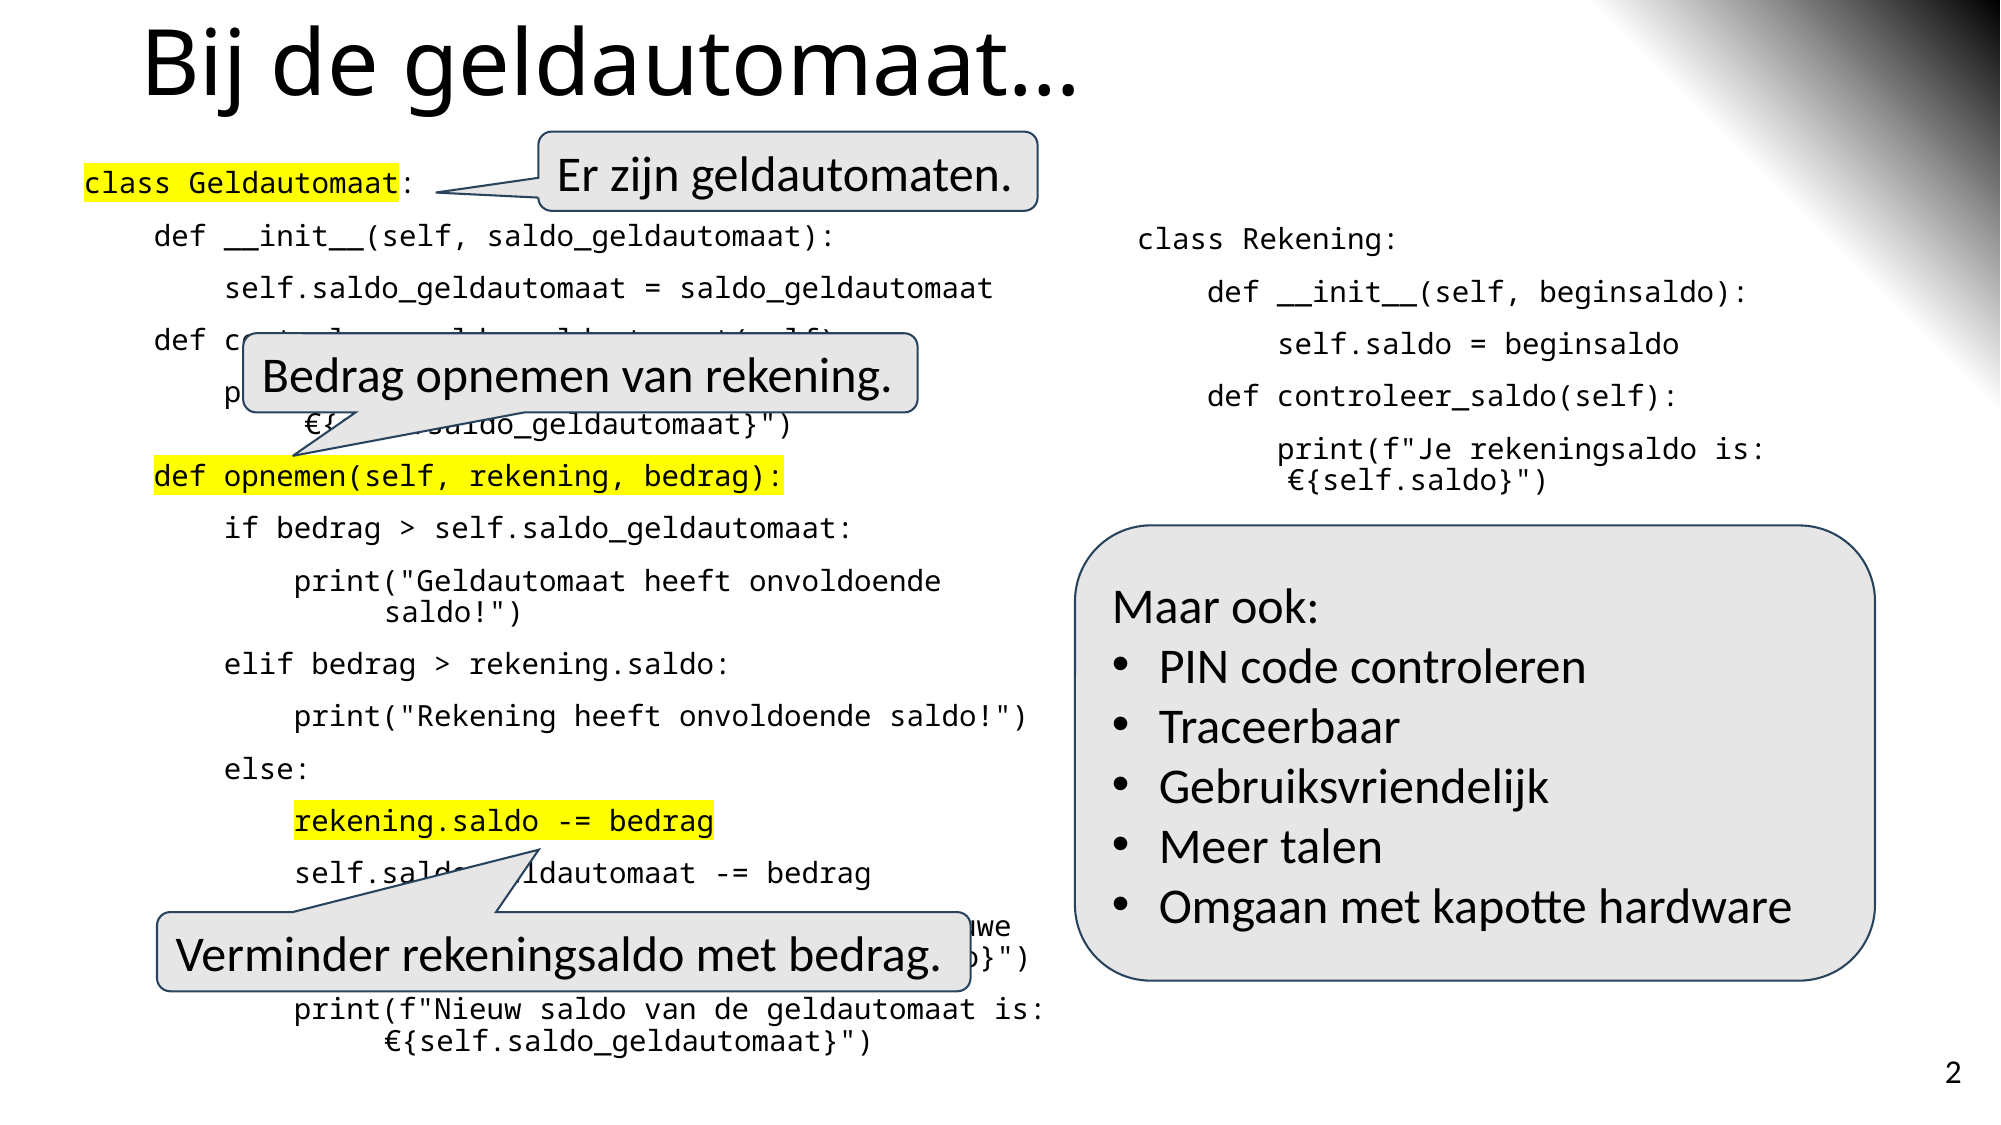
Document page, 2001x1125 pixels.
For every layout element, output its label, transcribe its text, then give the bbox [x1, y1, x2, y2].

list class Rekening: def __init__(self, beginsaldo): self.saldo = beginsaldo def controleer_saldo(self): print(f"Je rekeningsaldo is: €{self.saldo}") [1122, 217, 1973, 932]
title Bij de geldautomaat… [125, 0, 1850, 132]
text_box Verminder rekeningsaldo met bedrag. [155, 848, 972, 993]
text_box Maar ook: PIN code controleren Traceerbaar Gebruiksvriendelijk Meer talen Omgaan met kapotte hardware [1073, 524, 1877, 982]
list class Geldautomaat: def __init__(self, saldo_geldautomaat): self.saldo_geldautomaat = saldo_geldautomaat def controleer_saldo_geldautomaat(self): print(f"Saldo geldautomaat is: €{self.saldo_geldautomaat}") def opnemen(self, rekening, bedrag): if bedrag > self.saldo_geldautomaat: print("Geldautomaat heeft onvoldoende saldo!") elif bedrag > rekening.saldo: print("Rekening heeft onvoldoende saldo!") else: rekening.saldo -= bedrag self.saldo_geldautomaat -= bedrag print(f"€{bedrag} is opgenomen. Je nieuwe rekeningsaldo is: €{rekening.saldo}") print(f"Nieuw saldo van de geldautomaat is: €{self.saldo_geldautomaat}") [68, 161, 1075, 1088]
text_box Er zijn geldautomaten. [435, 130, 1039, 212]
text_box Bedrag opnemen van rekening. [241, 332, 919, 457]
